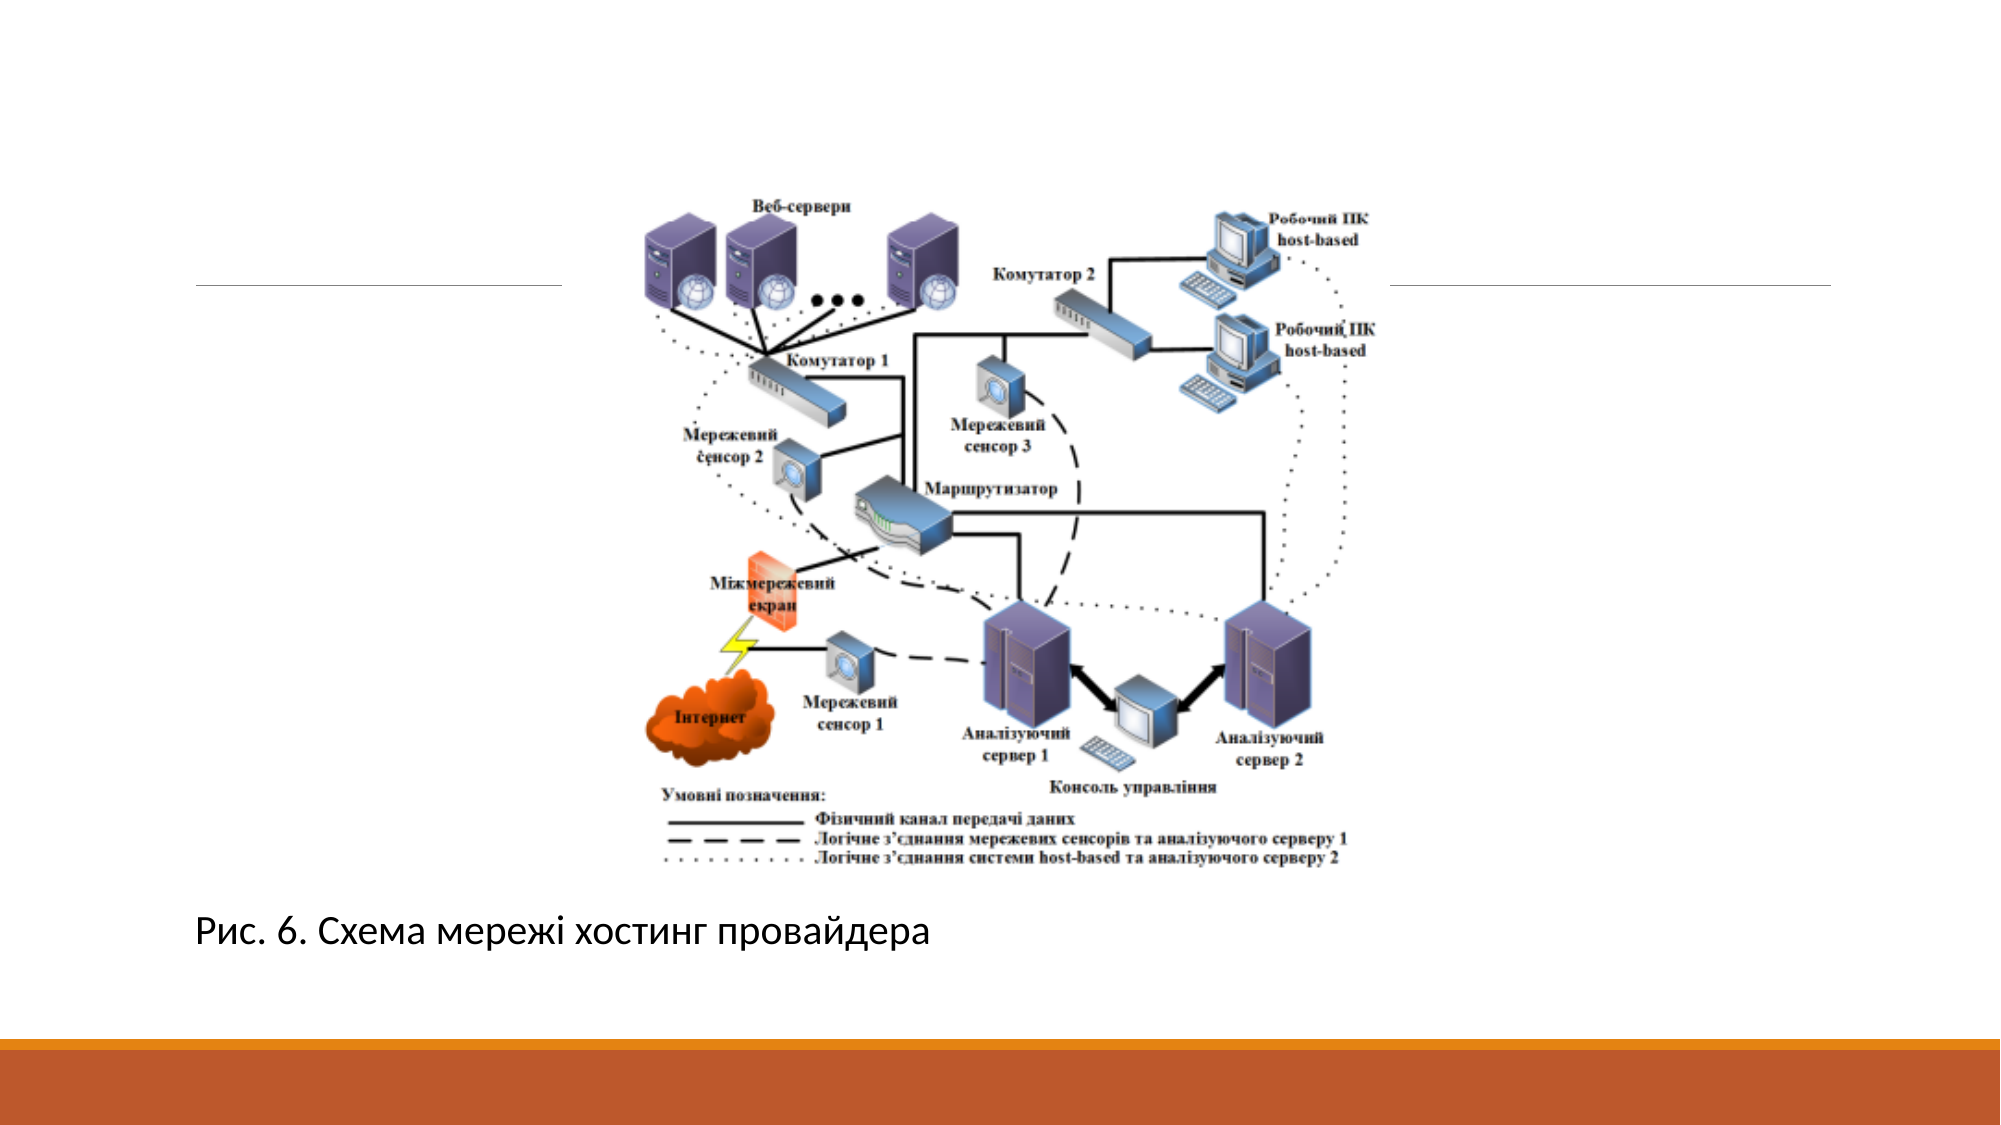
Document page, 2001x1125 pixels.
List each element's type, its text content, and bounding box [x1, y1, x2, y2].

list Рис. 6. Схема мережi хостинг провайдера [180, 302, 1830, 963]
picture [561, 133, 1390, 890]
